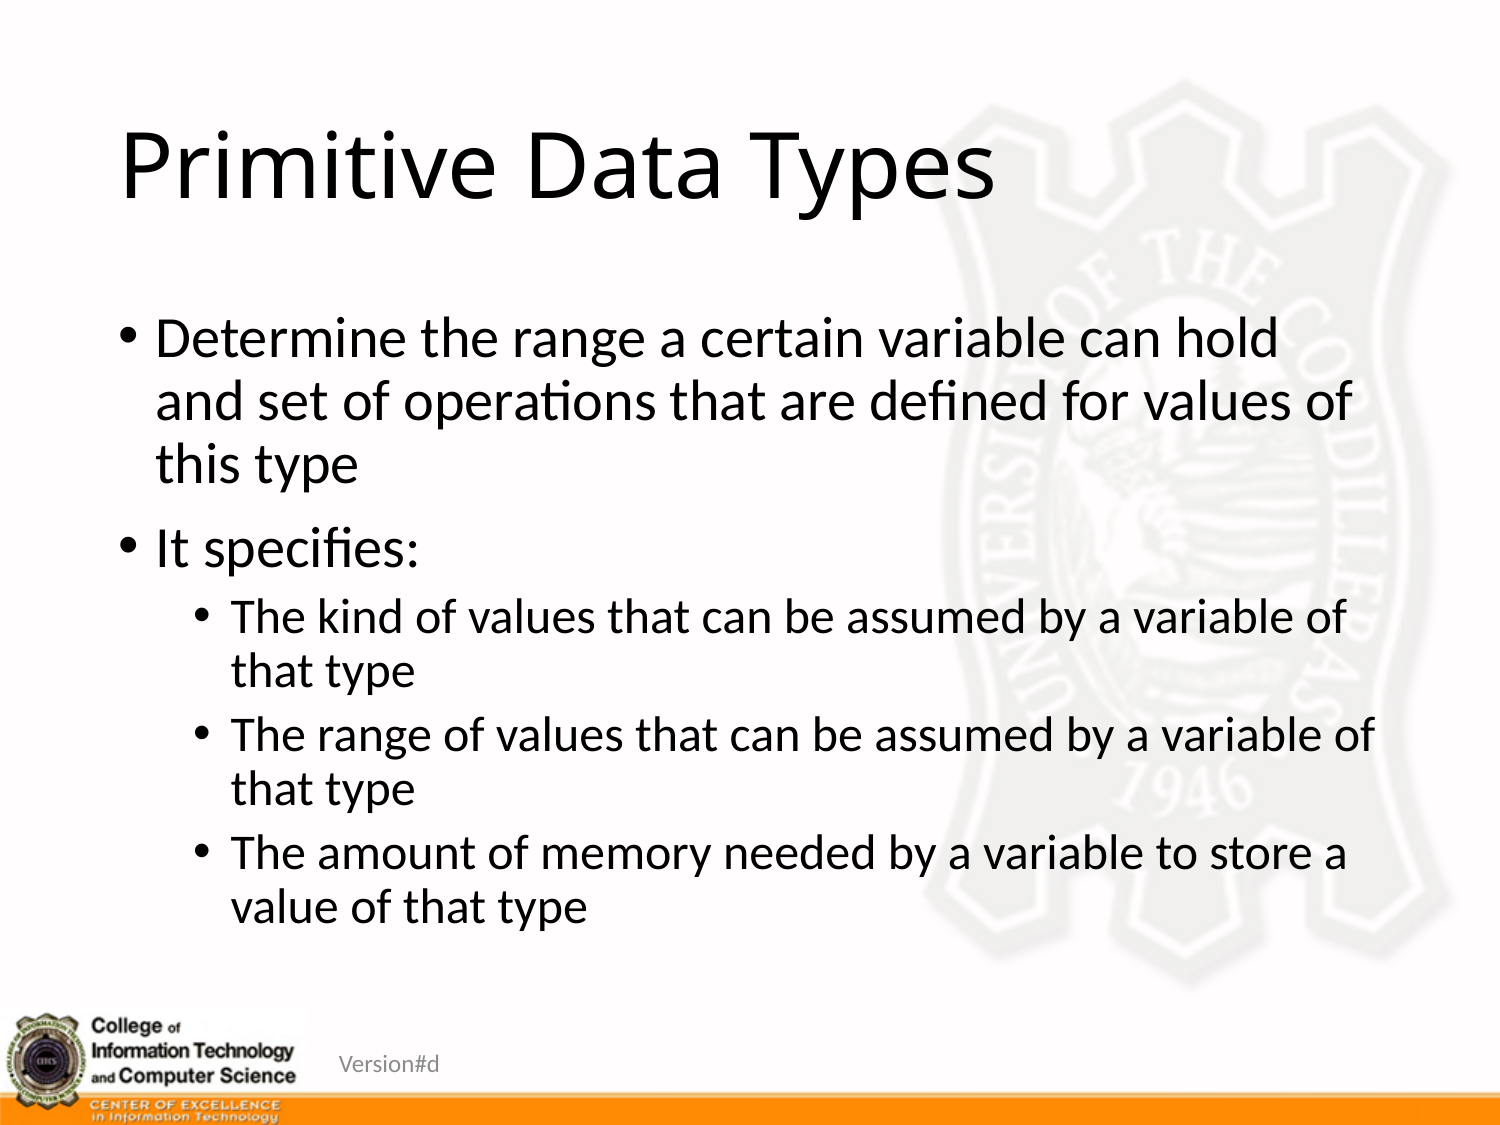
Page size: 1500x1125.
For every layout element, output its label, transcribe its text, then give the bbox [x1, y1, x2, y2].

list Determine the range a certain variable can hold and set of operations that are defined for values of this type It specifies: The kind of values that can be assumed by a variable of that type The range of values that can be assumed by a variable of that type The amount of memory needed by a variable to store a value of that type [103, 299, 1397, 1014]
picture [0, 0, 1500, 1125]
slide_number Version#d [323, 1032, 1021, 1093]
title Primitive Data Types [103, 59, 1397, 278]
